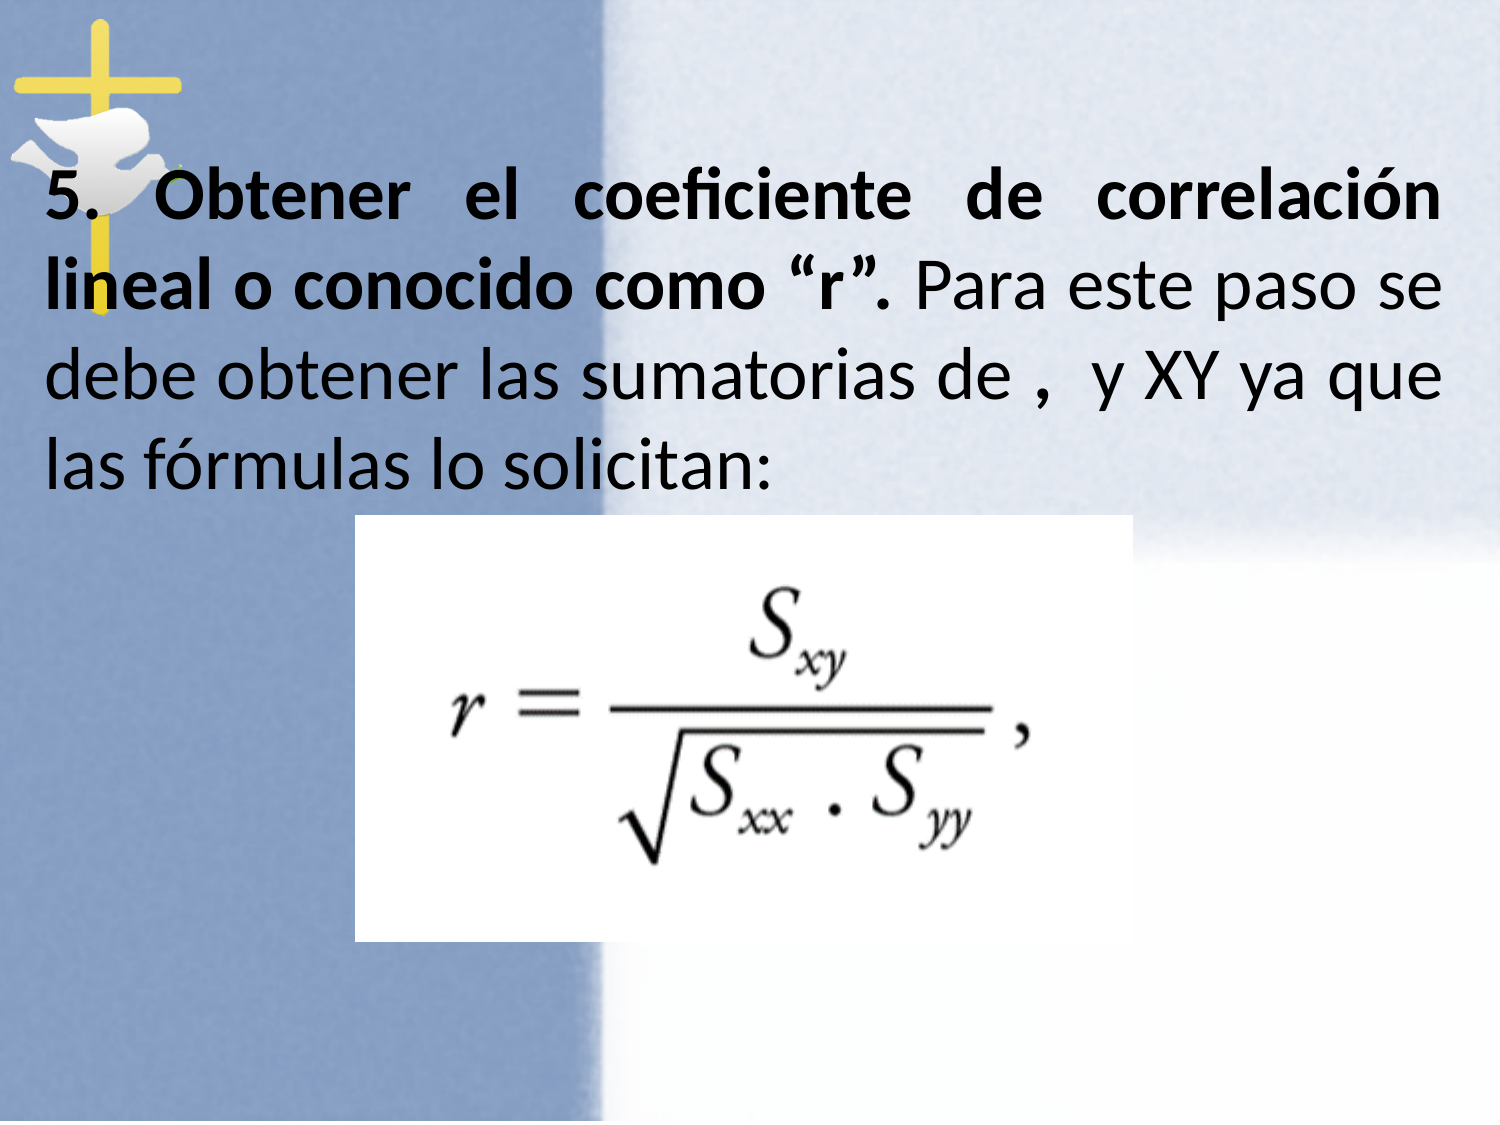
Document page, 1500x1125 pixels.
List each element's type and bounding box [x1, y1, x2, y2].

picture [166, 178, 188, 211]
picture [355, 515, 1133, 942]
picture [170, 294, 182, 303]
picture [7, 19, 188, 319]
